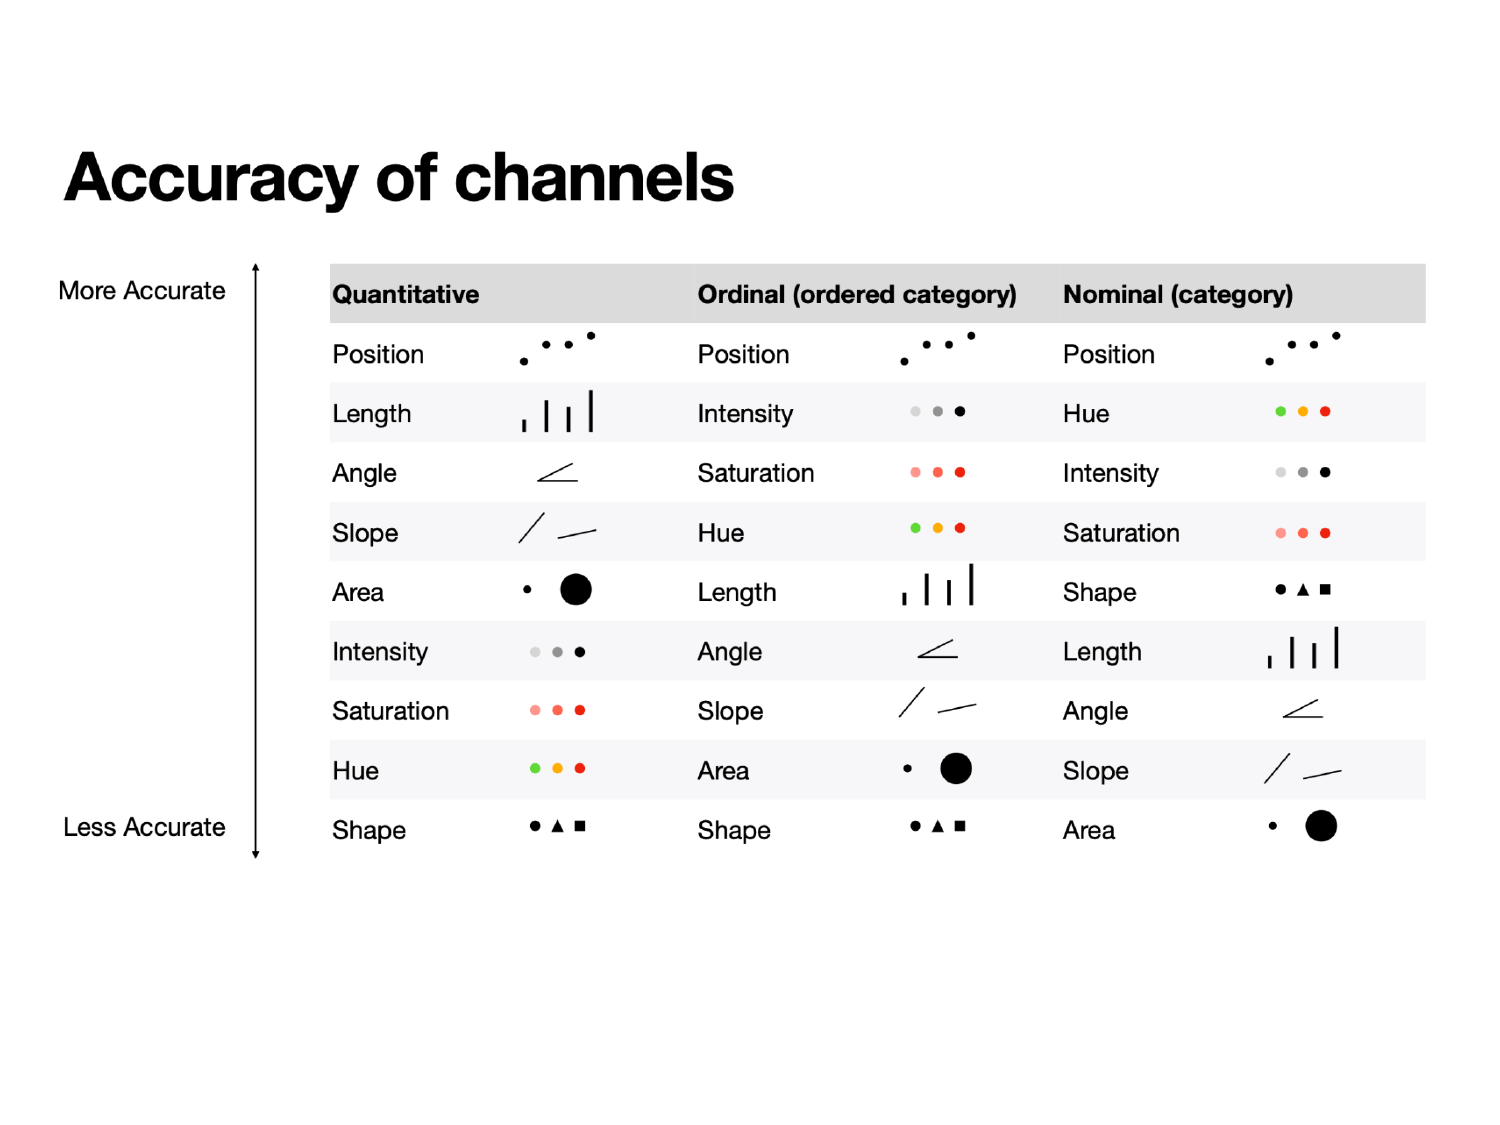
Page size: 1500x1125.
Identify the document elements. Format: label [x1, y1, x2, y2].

picture [24, 117, 1476, 914]
